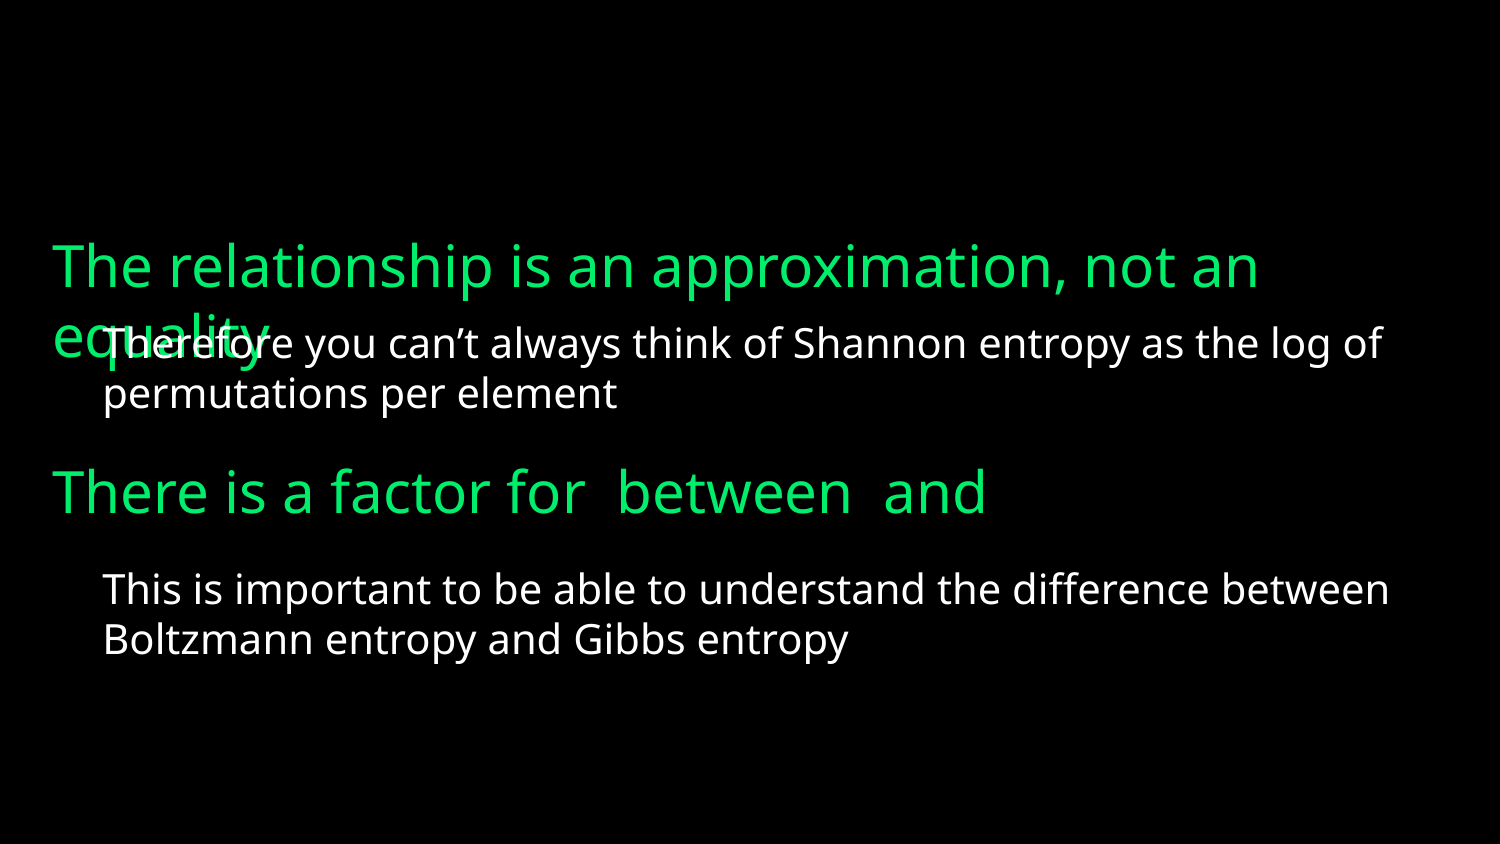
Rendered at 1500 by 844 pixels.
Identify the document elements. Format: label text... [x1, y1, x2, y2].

text_box The relationship is an approximation, not an equality [37, 221, 1475, 377]
text_box Therefore you can’t always think of Shannon entropy as the log of permutations per element [87, 309, 1475, 425]
text_box This is important to be able to understand the difference between Boltzmann entropy and Gibbs entropy [87, 555, 1475, 671]
